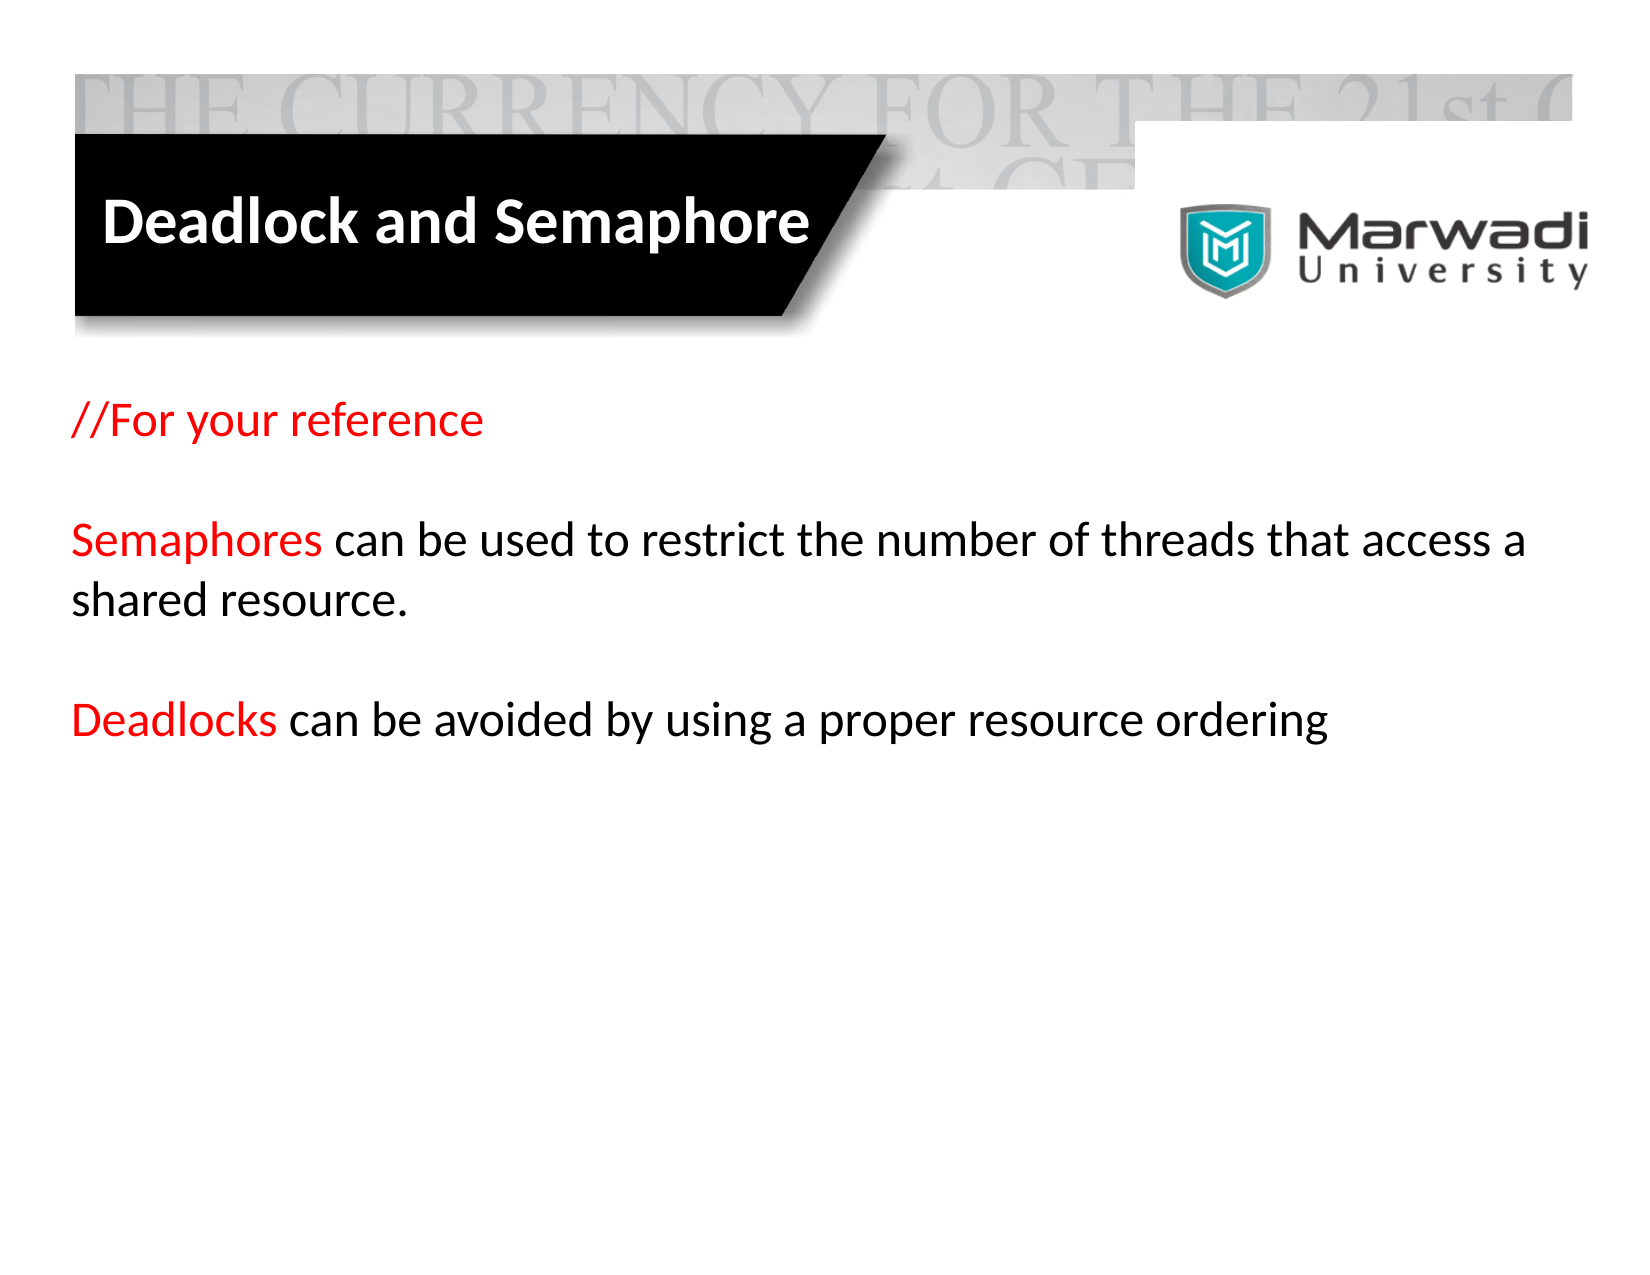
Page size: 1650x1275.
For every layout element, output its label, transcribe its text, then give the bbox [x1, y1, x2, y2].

picture [75, 74, 1613, 341]
text_box Deadlock and Semaphore [99, 174, 825, 257]
text_box //For your reference Semaphores can be used to restrict the number of threads that access a shared resource. Deadlocks can be avoided by using a proper resource ordering [56, 378, 1594, 754]
